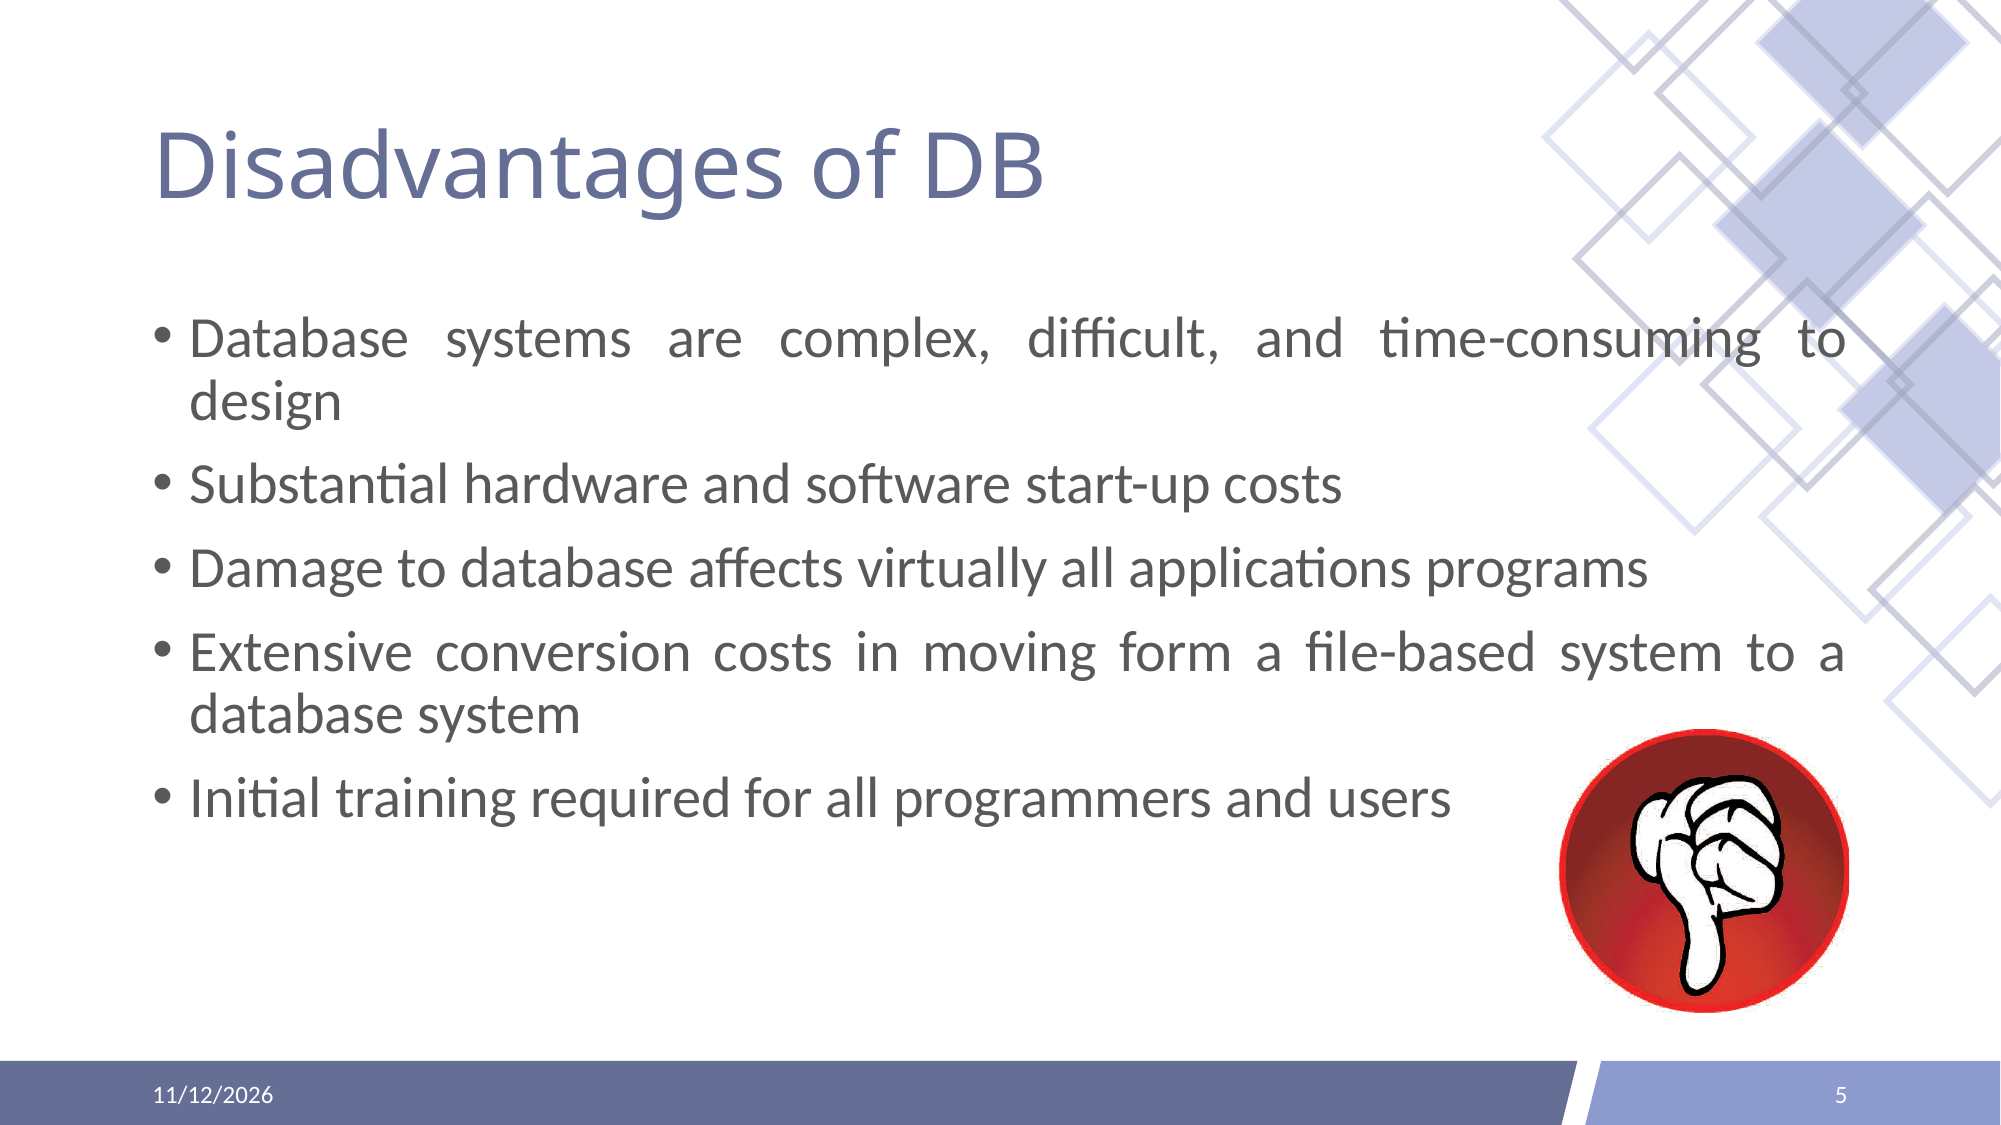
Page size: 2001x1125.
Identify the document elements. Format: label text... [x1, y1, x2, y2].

title Disadvantages of DB [137, 59, 1863, 278]
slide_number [137, 1064, 588, 1124]
slide_number 5 [1412, 1064, 1863, 1124]
list Database systems are complex, difficult, and time-consuming to design Substantial hardware and software start-up costs Damage to database affects virtually all applications programs Extensive conversion costs in moving form a file-based system to a database system Initial training required for all programmers and users [137, 299, 1863, 1036]
picture [1538, 729, 1850, 1016]
